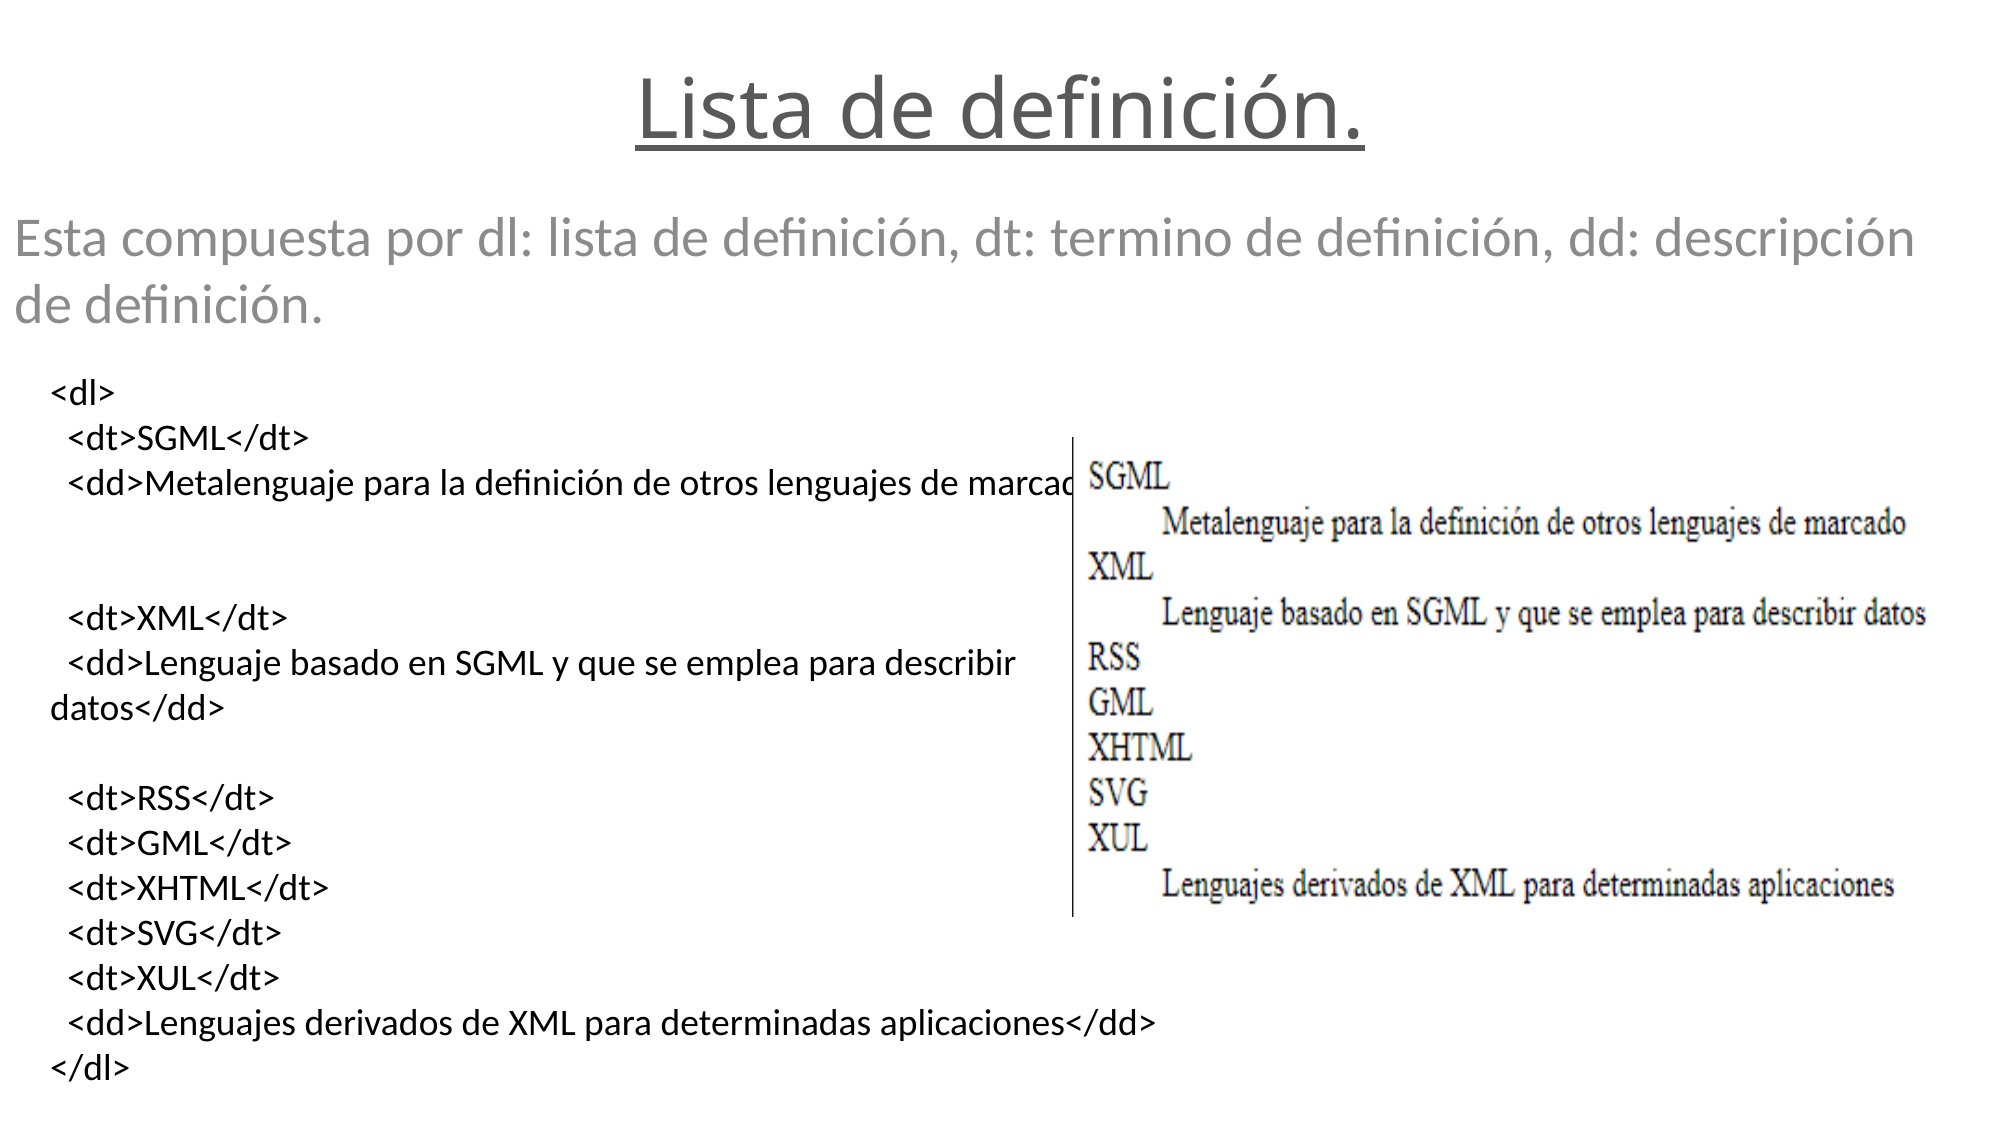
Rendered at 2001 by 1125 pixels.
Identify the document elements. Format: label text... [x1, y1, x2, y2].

text_box Lista de definición. Esta compuesta por dl: lista de definición, dt: termino de definición, dd: descripción de definición. [0, 47, 2000, 343]
text_box <dl> <dt>SGML</dt> <dd>Metalenguaje para la definición de otros lenguajes de marcado</dd> <dt>XML</dt> <dd>Lenguaje basado en SGML y que se emplea para describir datos</dd> <dt>RSS</dt> <dt>GML</dt> <dt>XHTML</dt> <dt>SVG</dt> <dt>XUL</dt> <dd>Lenguajes derivados de XML para determinadas aplicaciones</dd> </dl> [35, 360, 1209, 1096]
picture [1072, 437, 1946, 917]
